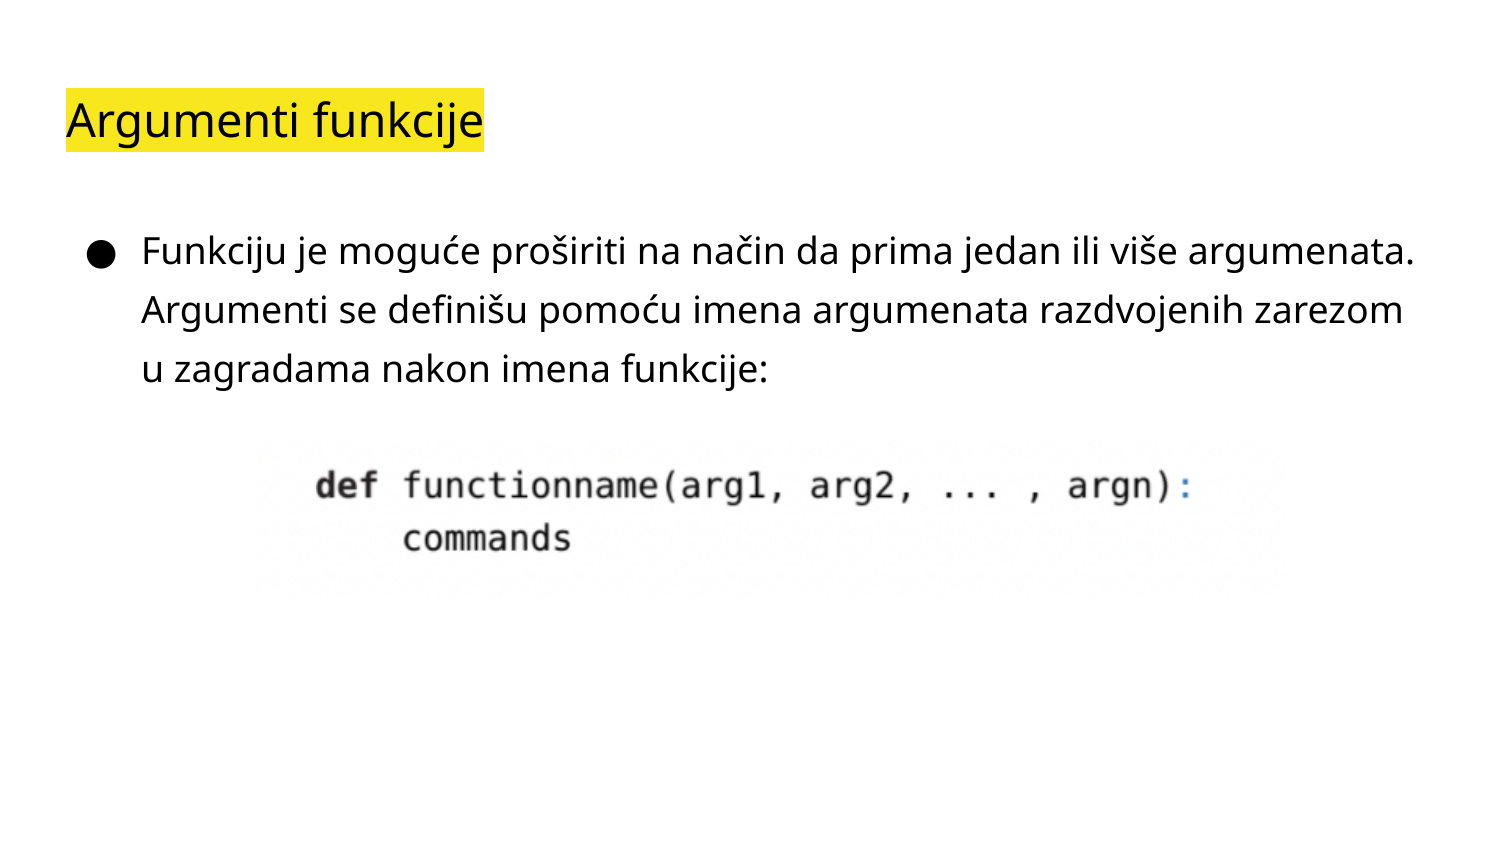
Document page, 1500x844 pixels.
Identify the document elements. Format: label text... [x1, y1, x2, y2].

picture [253, 440, 1286, 598]
list Funkciju je moguće proširiti na način da prima jedan ili više argumenata. Argumenti se definišu pomoću imena argumenata razdvojenih zarezom u zagradama nakon imena funkcije: [51, 202, 1449, 750]
title Argumenti funkcije [51, 72, 1449, 167]
